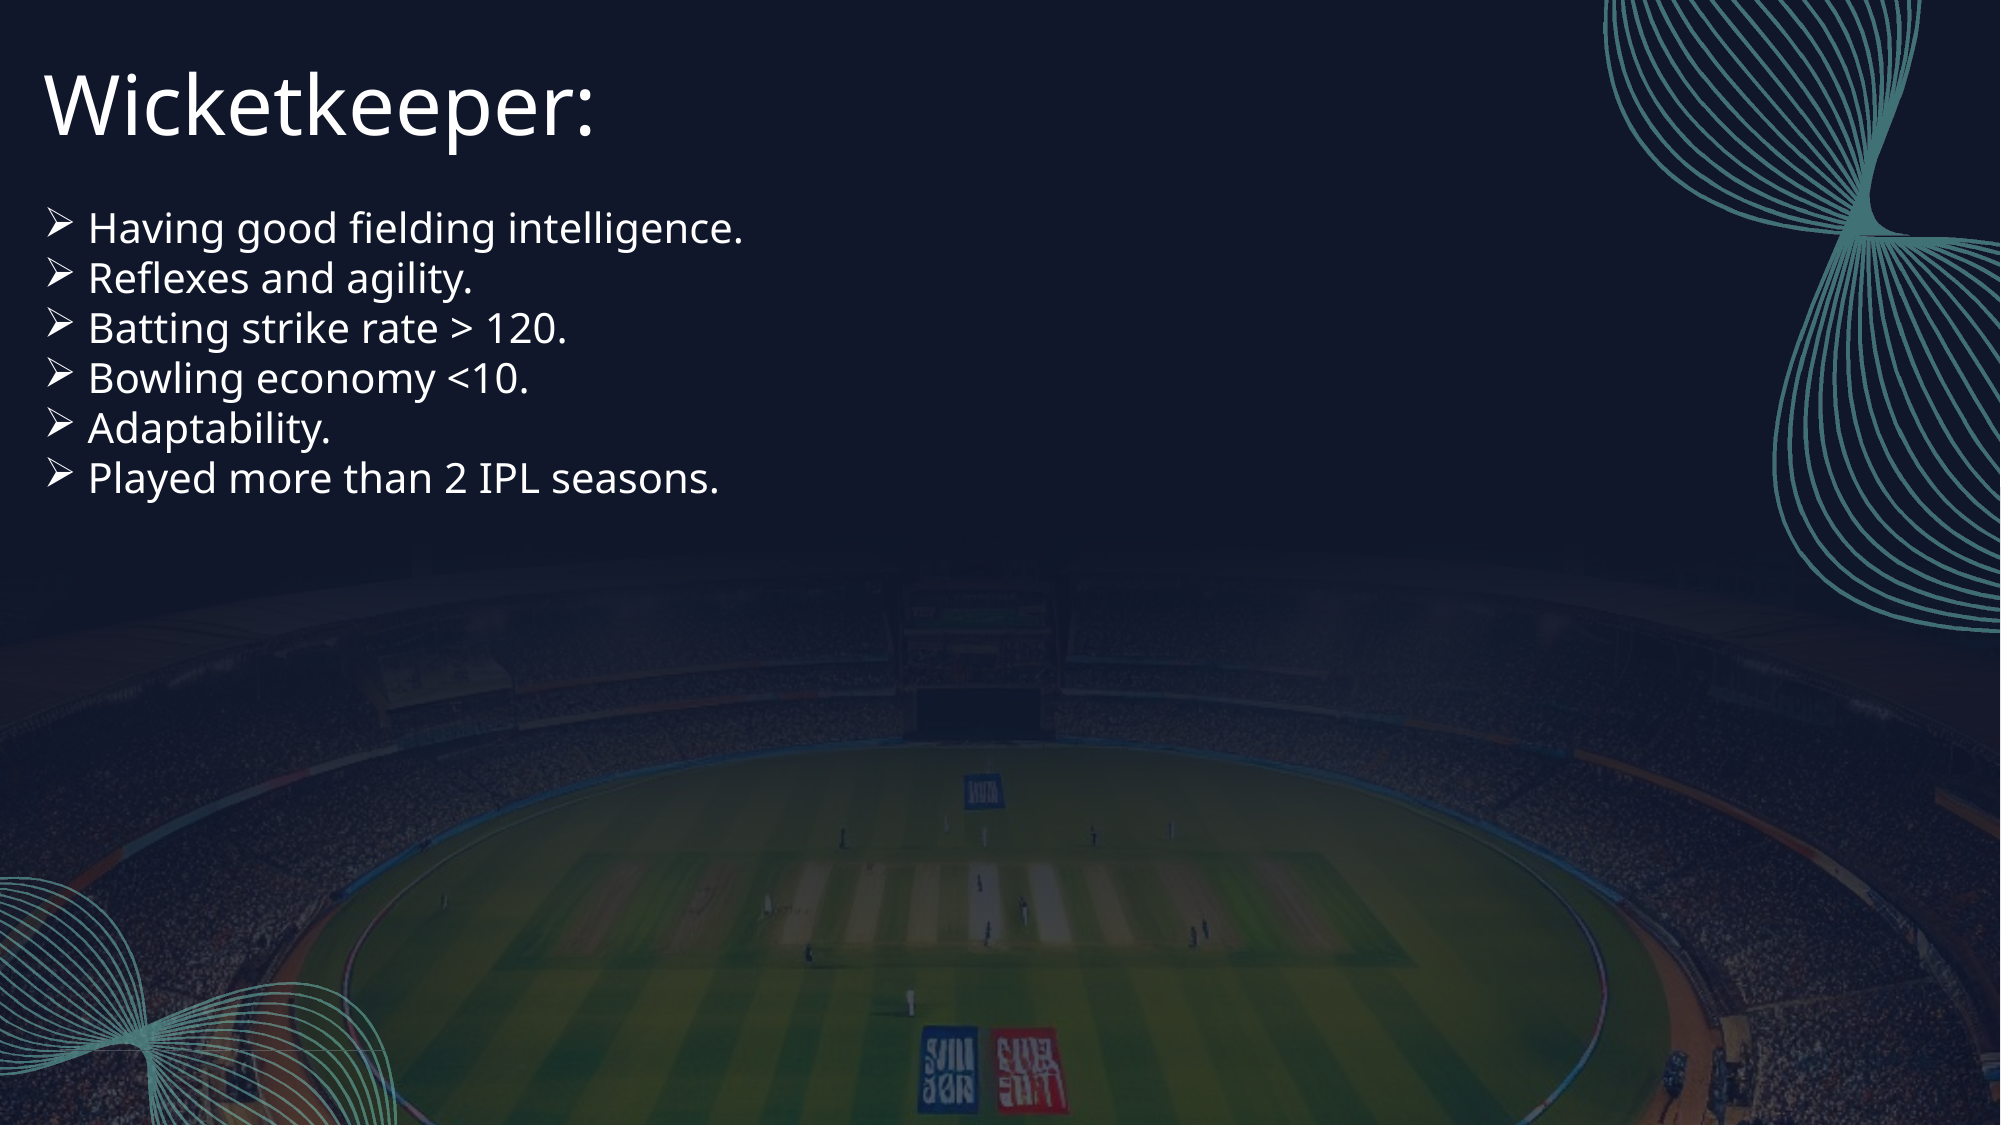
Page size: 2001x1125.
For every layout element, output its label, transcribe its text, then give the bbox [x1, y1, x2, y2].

text_box Wicketkeeper: Having good fielding intelligence. Reflexes and agility. Batting strike rate > 120. Bowling economy <10. Adaptability. Played more than 2 IPL seasons. [29, 44, 1870, 510]
